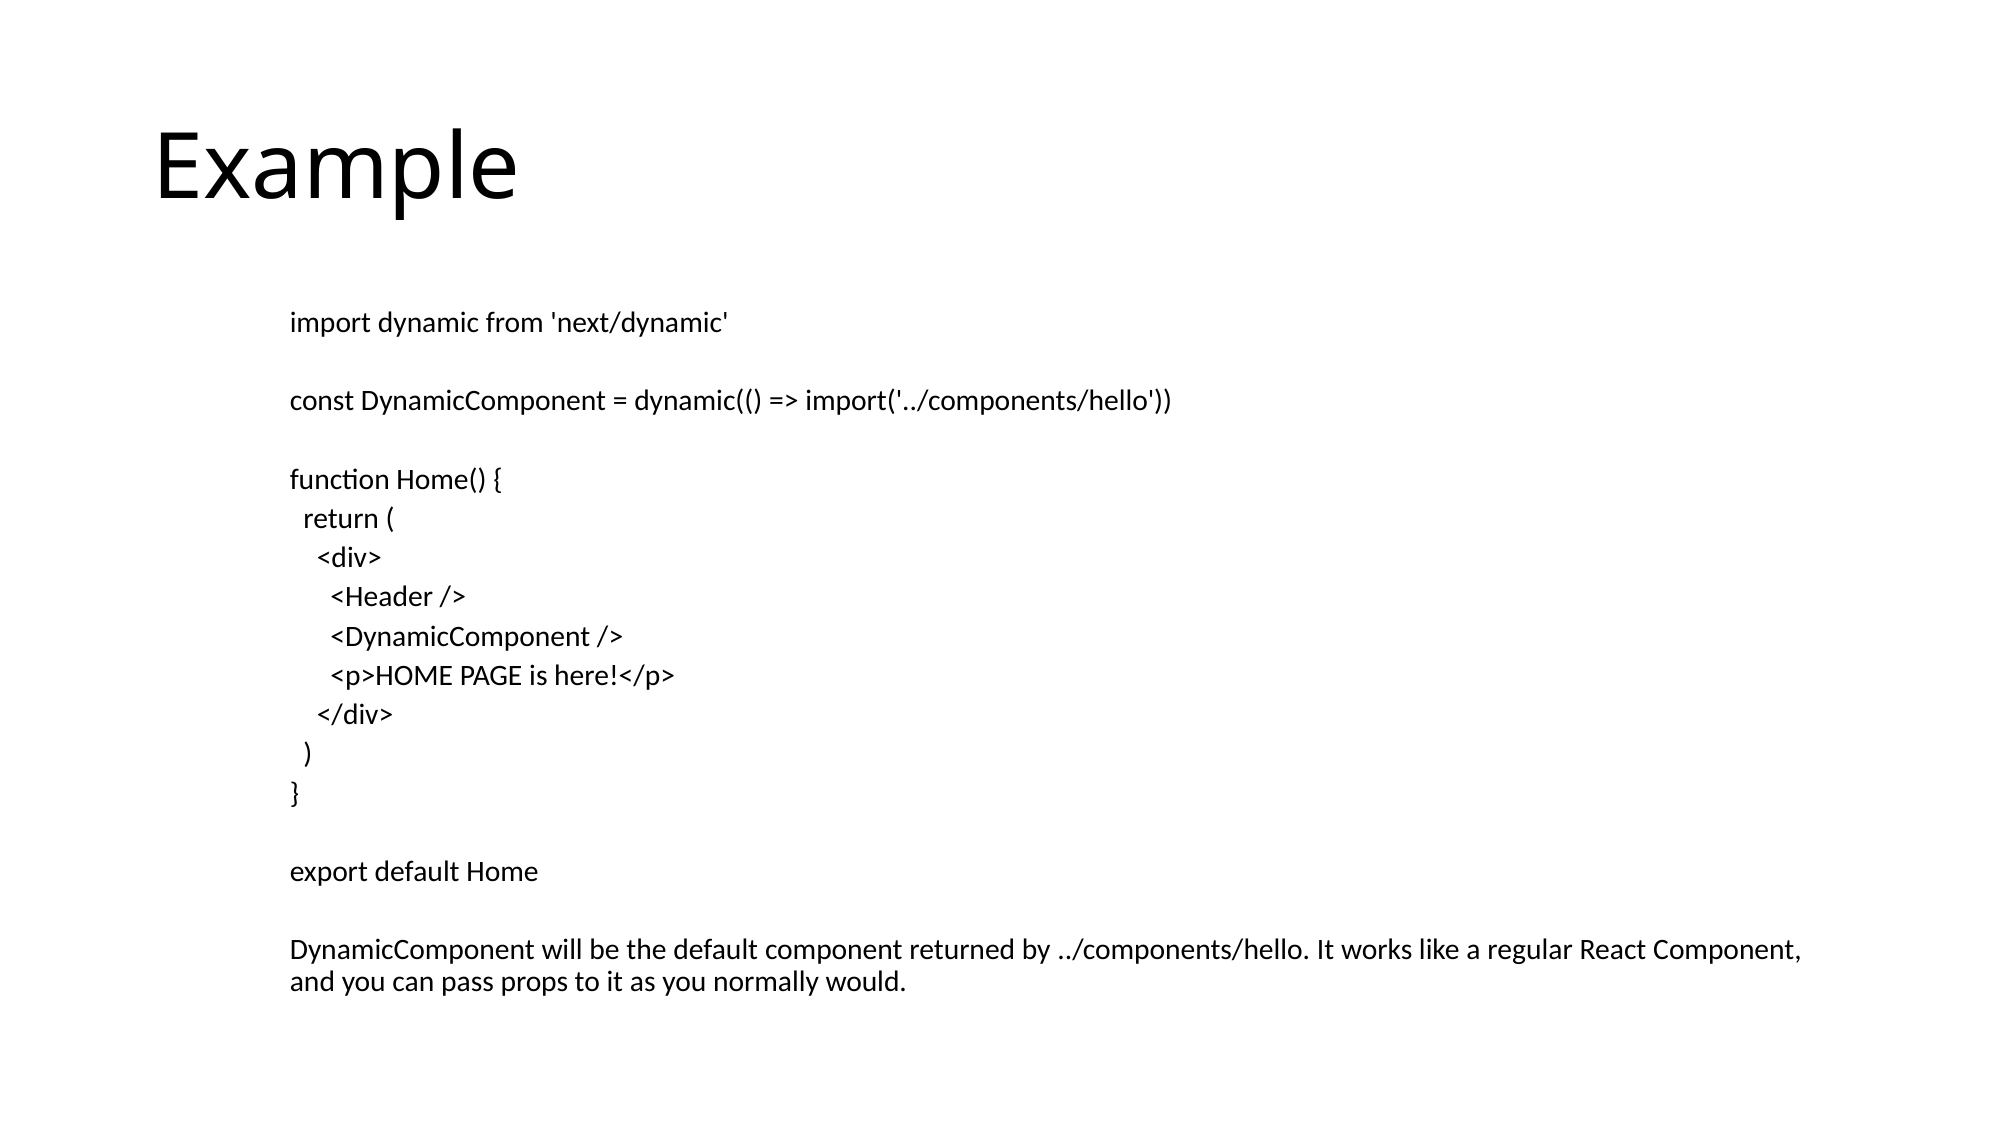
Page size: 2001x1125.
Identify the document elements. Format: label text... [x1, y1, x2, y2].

list import dynamic from 'next/dynamic' const DynamicComponent = dynamic(() => import('../components/hello')) function Home() { return ( <div> <Header /> <DynamicComponent /> <p>HOME PAGE is here!</p> </div> ) } export default Home DynamicComponent will be the default component returned by ../components/hello. It works like a regular React Component, and you can pass props to it as you normally would. [137, 299, 1863, 1014]
title Example [137, 59, 1863, 278]
